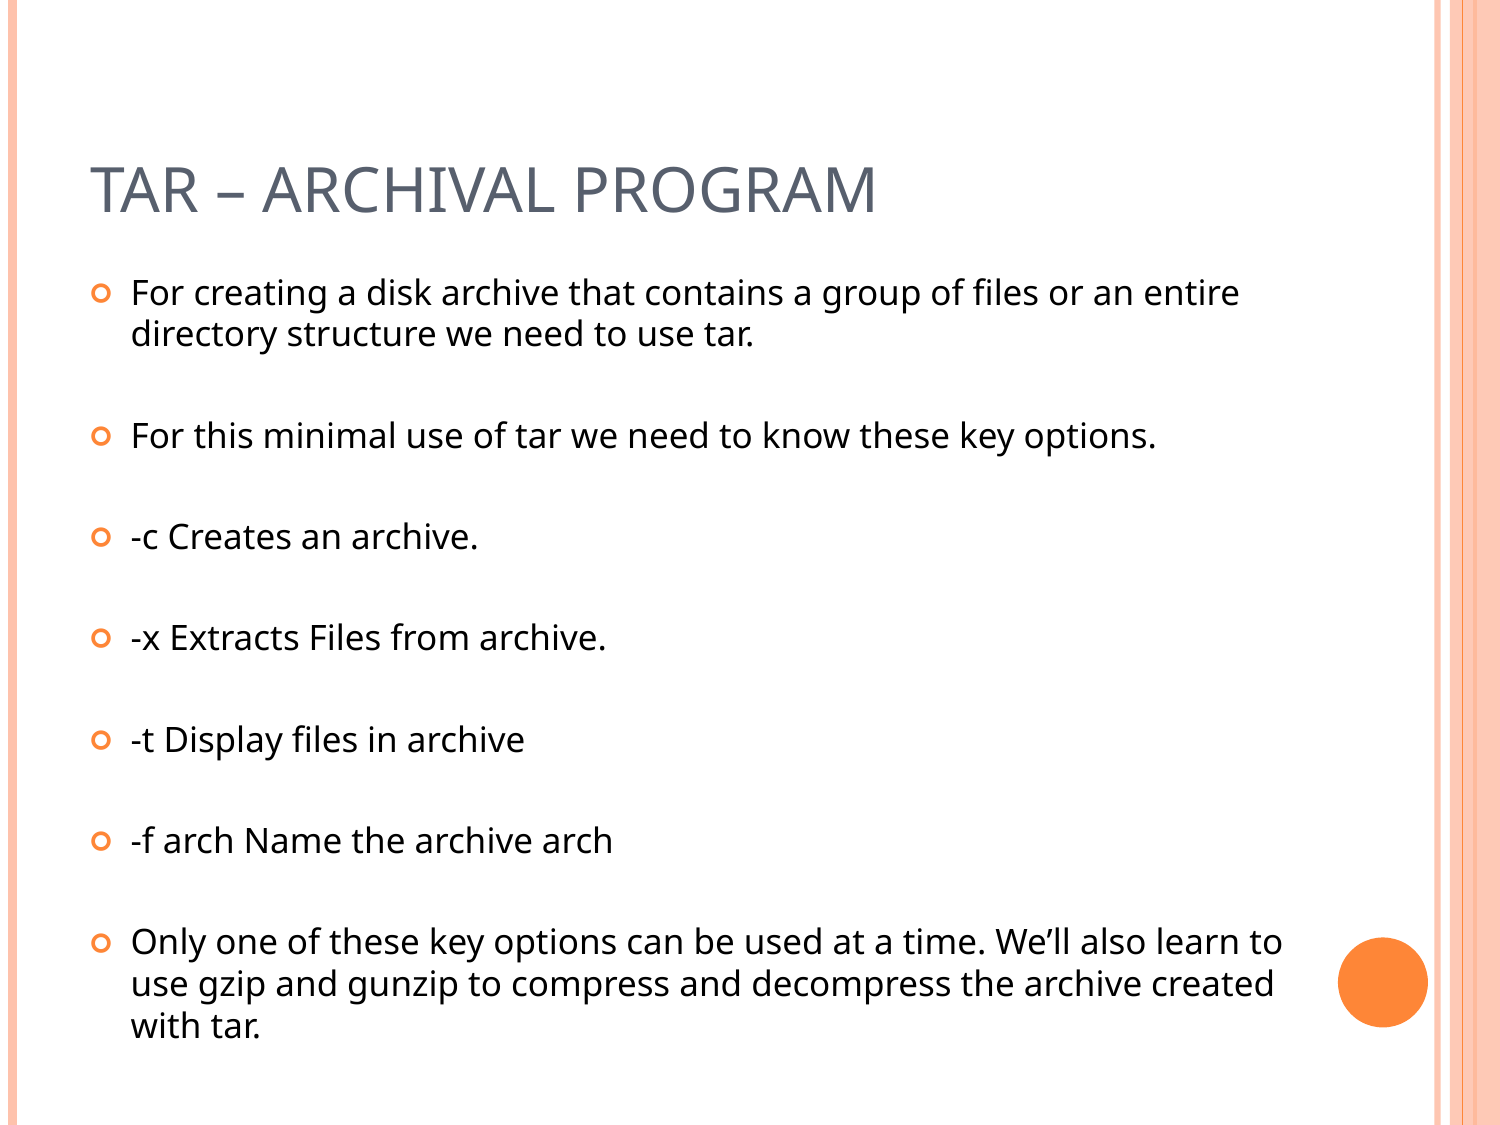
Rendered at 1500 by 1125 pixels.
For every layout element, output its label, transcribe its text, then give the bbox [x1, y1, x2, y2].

title tar – Archival Program [75, 45, 1300, 233]
list For creating a disk archive that contains a group of files or an entire directory structure we need to use tar. For this minimal use of tar we need to know these key options. -c Creates an archive. -x Extracts Files from archive. -t Display files in archive -f arch Name the archive arch Only one of these key options can be used at a time. We’ll also learn to use gzip and gunzip to compress and decompress the archive created with tar. [75, 262, 1300, 1062]
